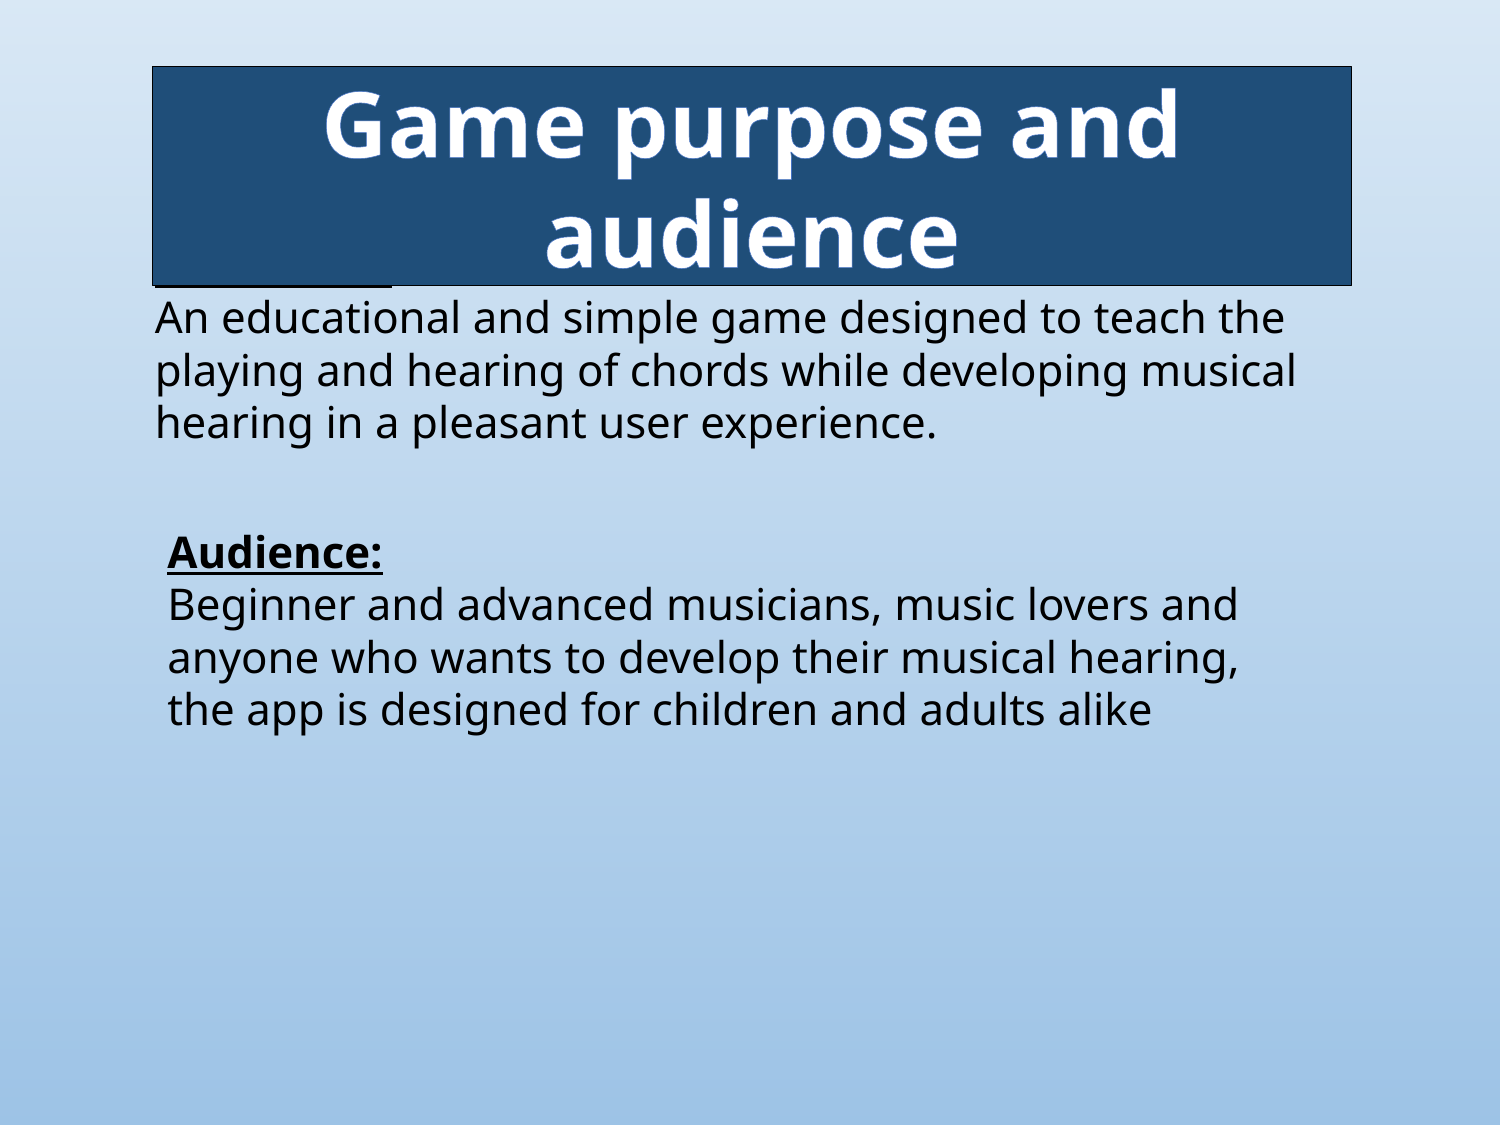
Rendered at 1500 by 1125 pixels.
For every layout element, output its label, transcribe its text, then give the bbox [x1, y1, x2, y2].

text_box Audience: Beginner and advanced musicians, music lovers and anyone who wants to develop their musical hearing, the app is designed for children and adults alike [152, 517, 1283, 742]
text_box Game Goal An educational and simple game designed to teach the playing and hearing of chords while developing musical hearing in a pleasant user experience. [140, 230, 1352, 455]
text_box [16, 403, 1464, 973]
text_box Game purpose and audience [152, 66, 1352, 286]
